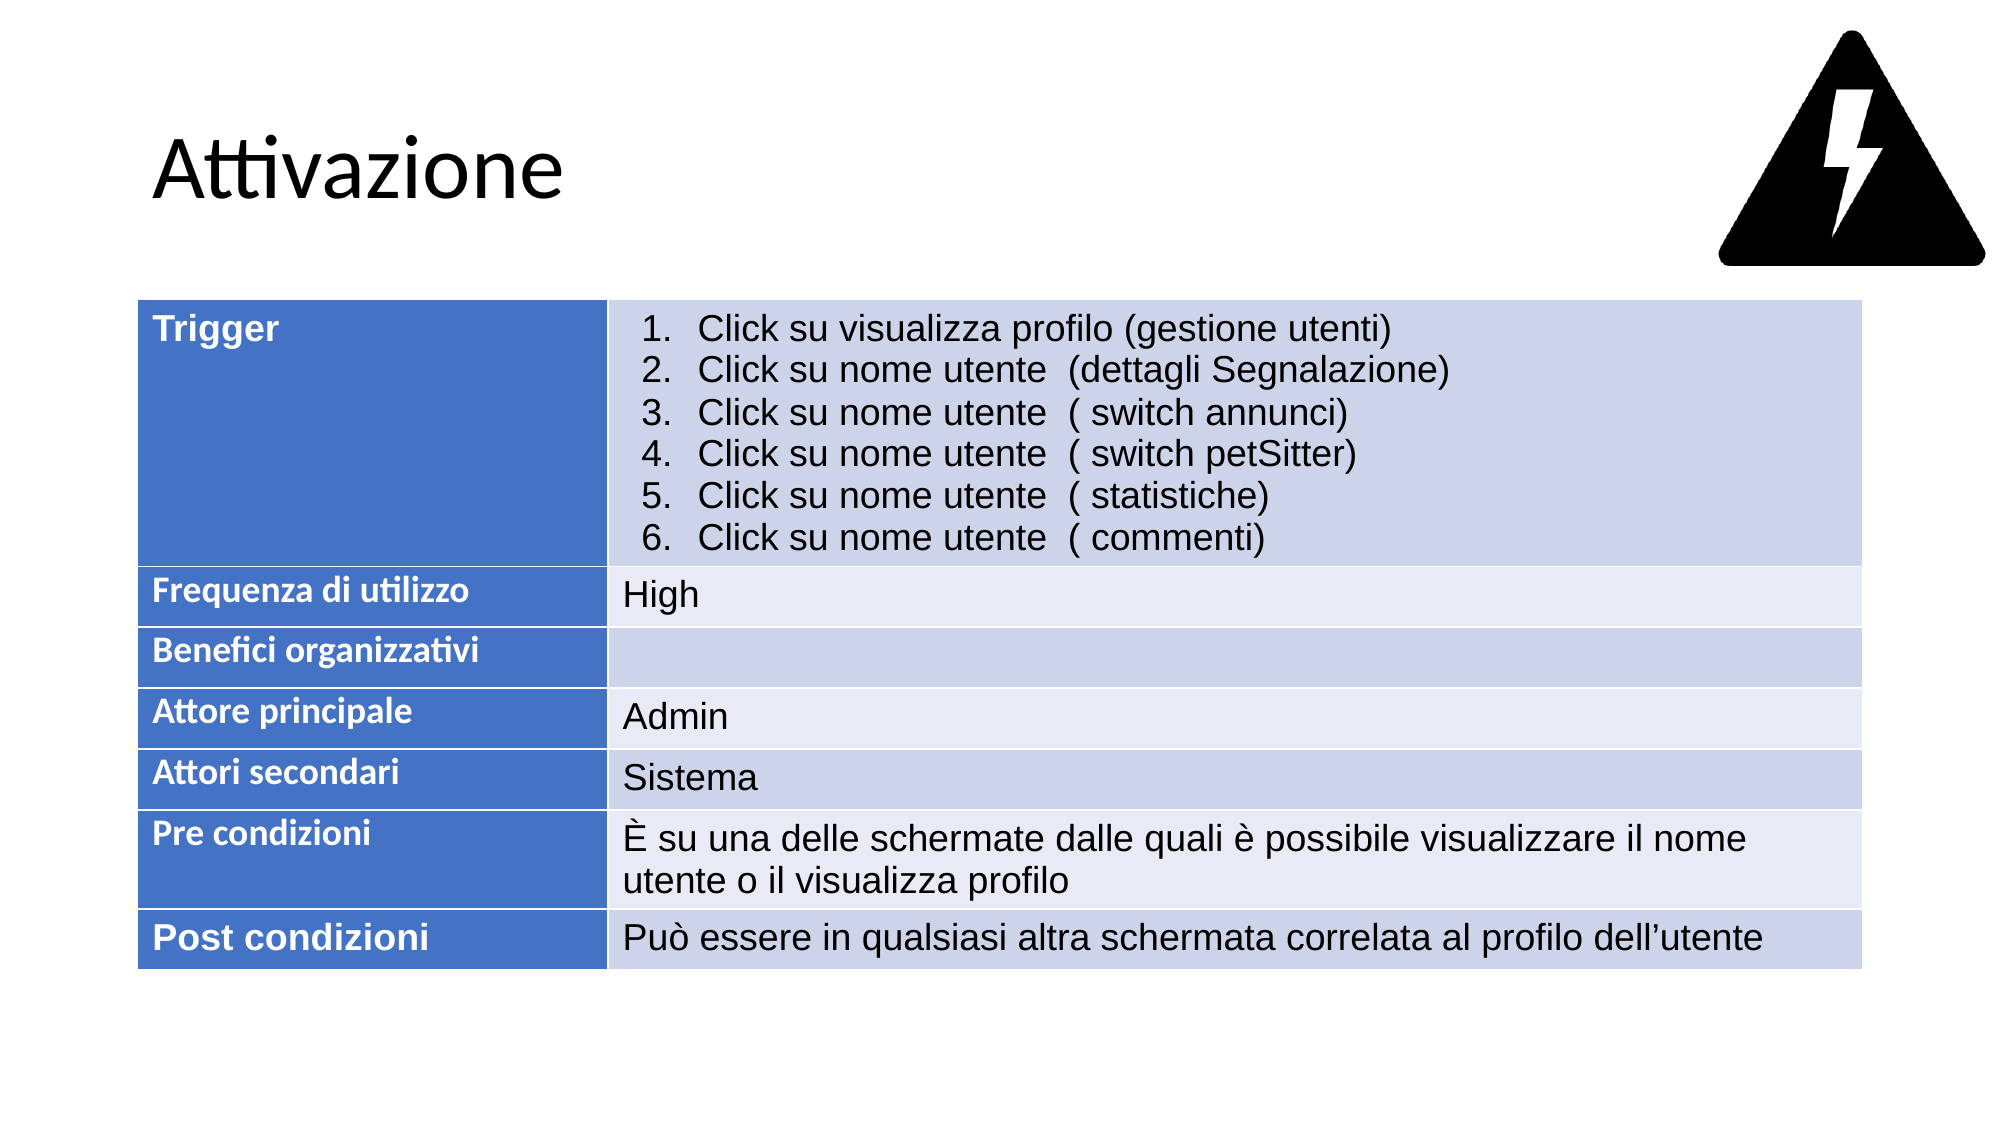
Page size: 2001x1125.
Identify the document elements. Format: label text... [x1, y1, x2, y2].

table_header Trigger [138, 300, 607, 566]
table_cell Post condizioni [138, 910, 607, 969]
table_cell È su una delle schermate dalle quali è possibile visualizzare il nome utente o il visualizza profilo [609, 811, 1862, 908]
table_cell Frequenza di utilizzo [138, 567, 607, 626]
table_cell High [609, 567, 1862, 626]
table_cell Attori secondari [138, 750, 607, 809]
table_cell Può essere in qualsiasi altra schermata correlata al profilo dell’utente [609, 910, 1862, 969]
table_header Click su visualizza profilo (gestione utenti) Click su nome utente (dettagli Segnalazione) Click su nome utente ( switch annunci) Click su nome utente ( switch petSitter) Click su nome utente ( statistiche) Click su nome utente ( commenti) [609, 300, 1862, 566]
table_cell Admin [609, 689, 1862, 748]
table_cell Benefici organizzativi [138, 628, 607, 687]
table_cell [609, 628, 1862, 687]
table_cell Attore principale [138, 689, 607, 748]
picture [1702, 0, 2000, 297]
table_cell Sistema [609, 750, 1862, 809]
table_cell Pre condizioni [138, 811, 607, 908]
title Attivazione [137, 59, 1697, 278]
